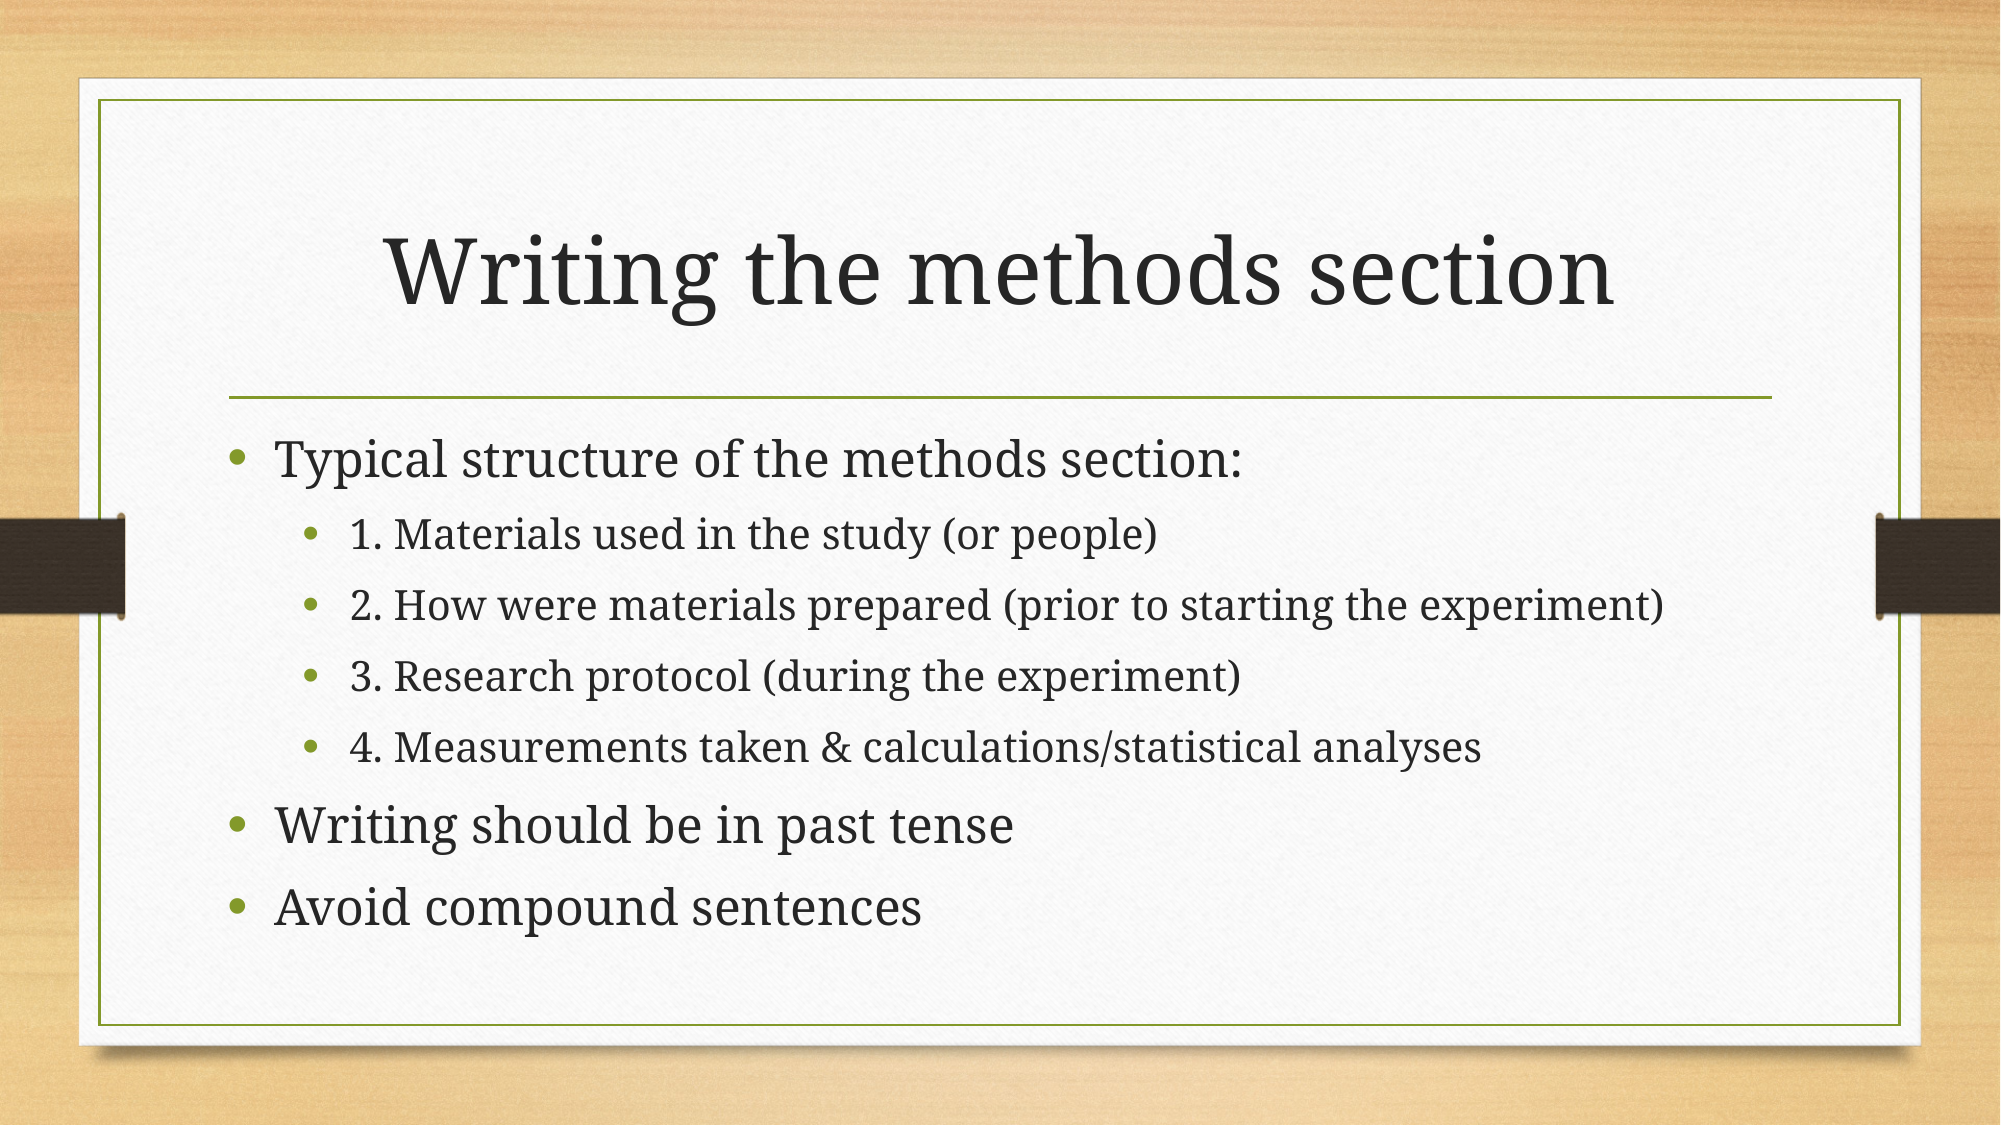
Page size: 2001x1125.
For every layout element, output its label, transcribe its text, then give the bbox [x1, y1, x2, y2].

title Writing the methods section [212, 161, 1788, 375]
list Typical structure of the methods section: 1. Materials used in the study (or people) 2. How were materials prepared (prior to starting the experiment) 3. Research protocol (during the experiment) 4. Measurements taken & calculations/statistical analyses Writing should be in past tense Avoid compound sentences [212, 419, 1788, 964]
picture [0, 0, 2001, 1125]
